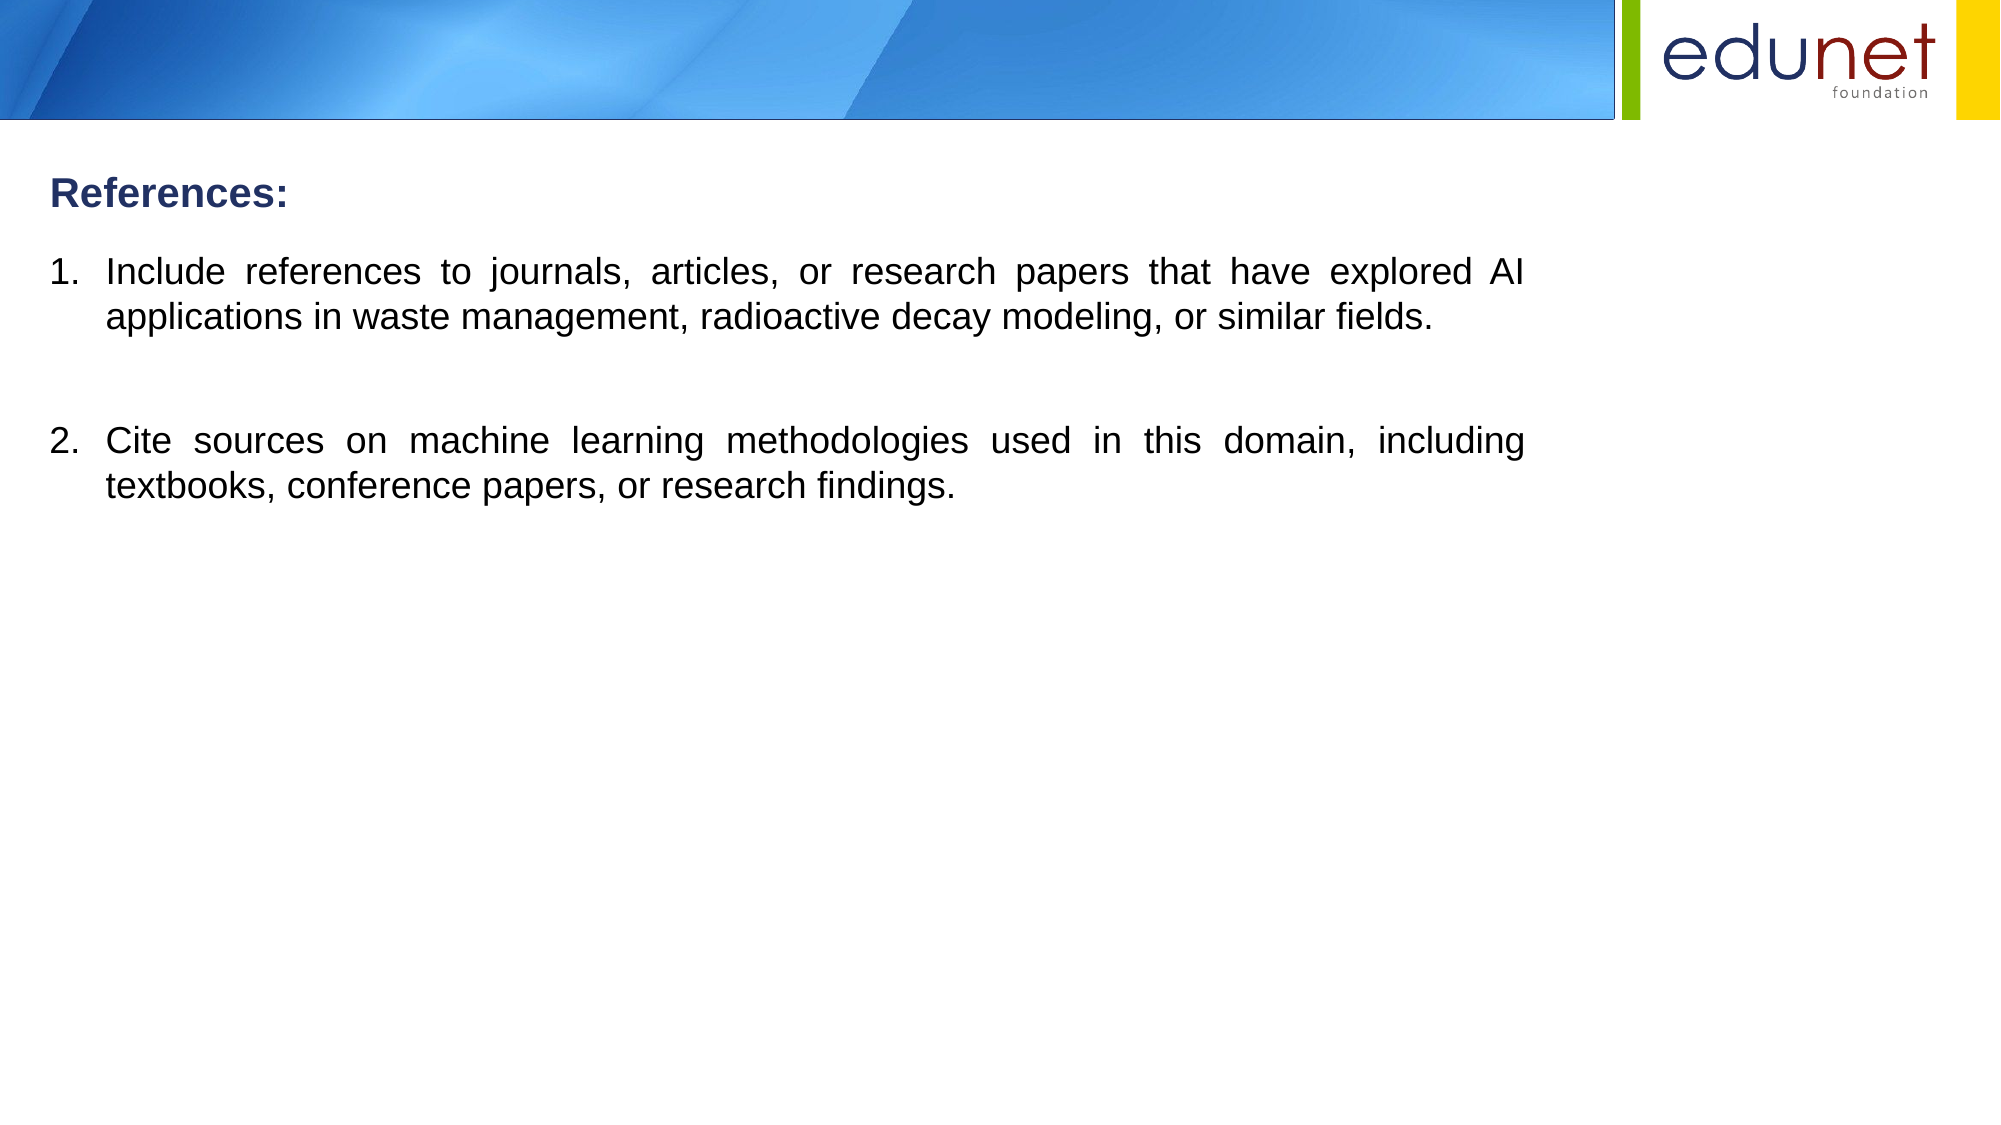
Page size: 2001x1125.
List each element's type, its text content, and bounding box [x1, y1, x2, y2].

text_box References: [34, 157, 1004, 239]
picture [1652, 12, 1948, 108]
text_box Include references to journals, articles, or research papers that have explored AI applications in waste management, radioactive decay modeling, or similar fields. Cite sources on machine learning methodologies used in this domain, including textbooks, conference papers, or research findings. [34, 239, 1541, 659]
picture [0, 0, 1614, 119]
